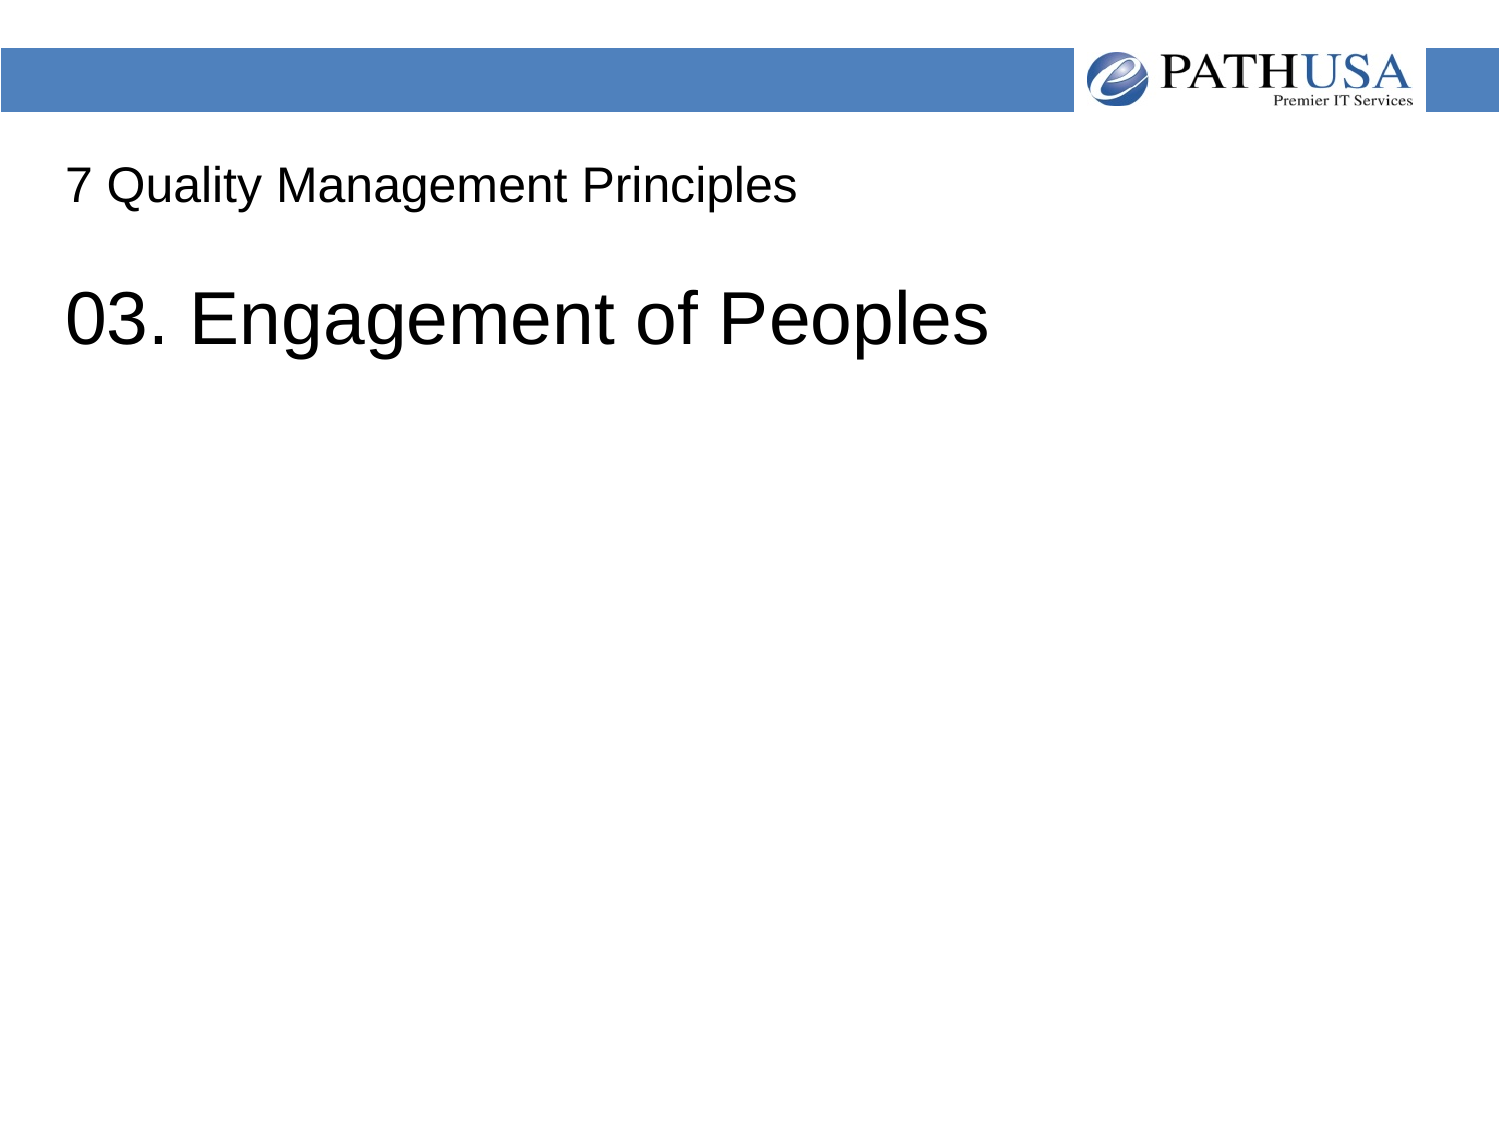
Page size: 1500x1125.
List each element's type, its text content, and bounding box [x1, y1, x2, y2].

picture [1087, 52, 1413, 106]
title 7 Quality Management Principles [50, 127, 1450, 238]
list 03. Engagement of Peoples [50, 261, 1450, 1025]
